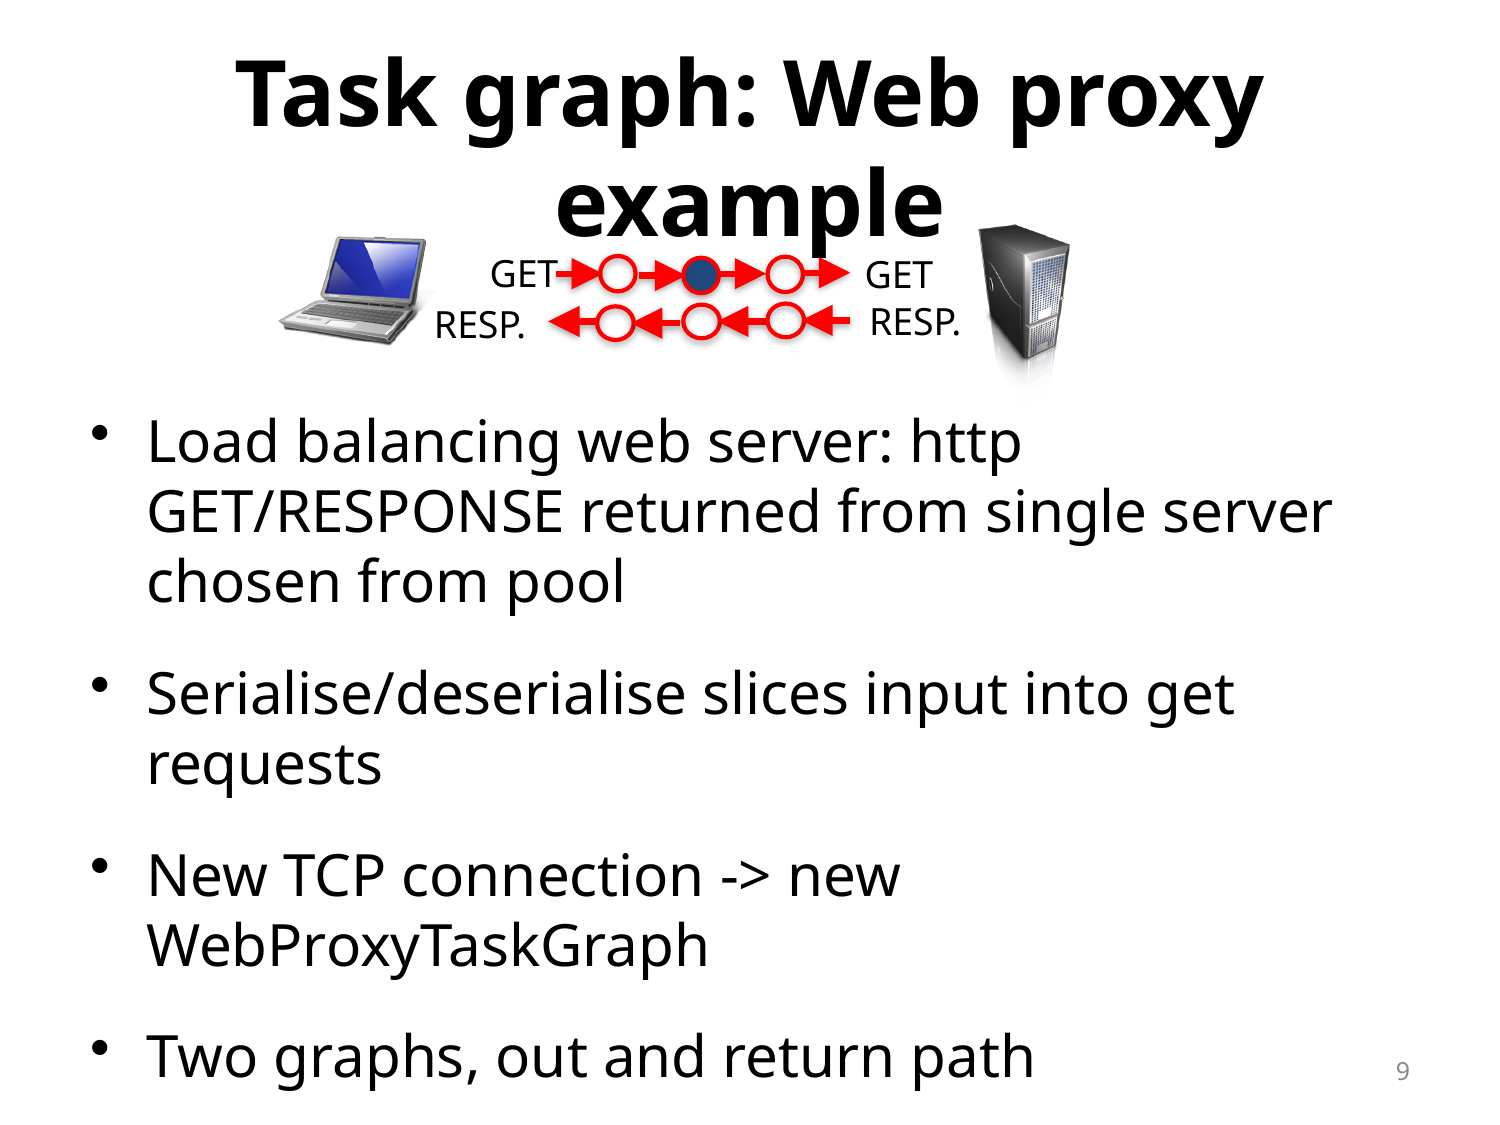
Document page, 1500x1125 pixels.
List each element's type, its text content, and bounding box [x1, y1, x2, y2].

text_box RESP. [854, 290, 972, 350]
picture [978, 223, 1070, 405]
text_box RESP. [444, 293, 544, 353]
title Task graph: Web proxy example [75, 62, 1425, 227]
text_box [596, 304, 636, 343]
text_box [765, 301, 806, 340]
text_box [682, 255, 721, 296]
text_box [681, 302, 722, 341]
text_box GET [849, 243, 948, 304]
text_box [765, 254, 804, 295]
picture [275, 208, 440, 373]
list Load balancing web server: http GET/RESPONSE returned from single server chosen from pool Serialise/deserialise slices input into get requests New TCP connection -> new WebProxyTaskGraph Two graphs, out and return path On first call blue element selects which server to use and connects output task to correct server [75, 397, 1425, 1013]
text_box GET [474, 242, 574, 303]
text_box [598, 253, 638, 294]
slide_number 9 [1314, 1040, 1427, 1105]
